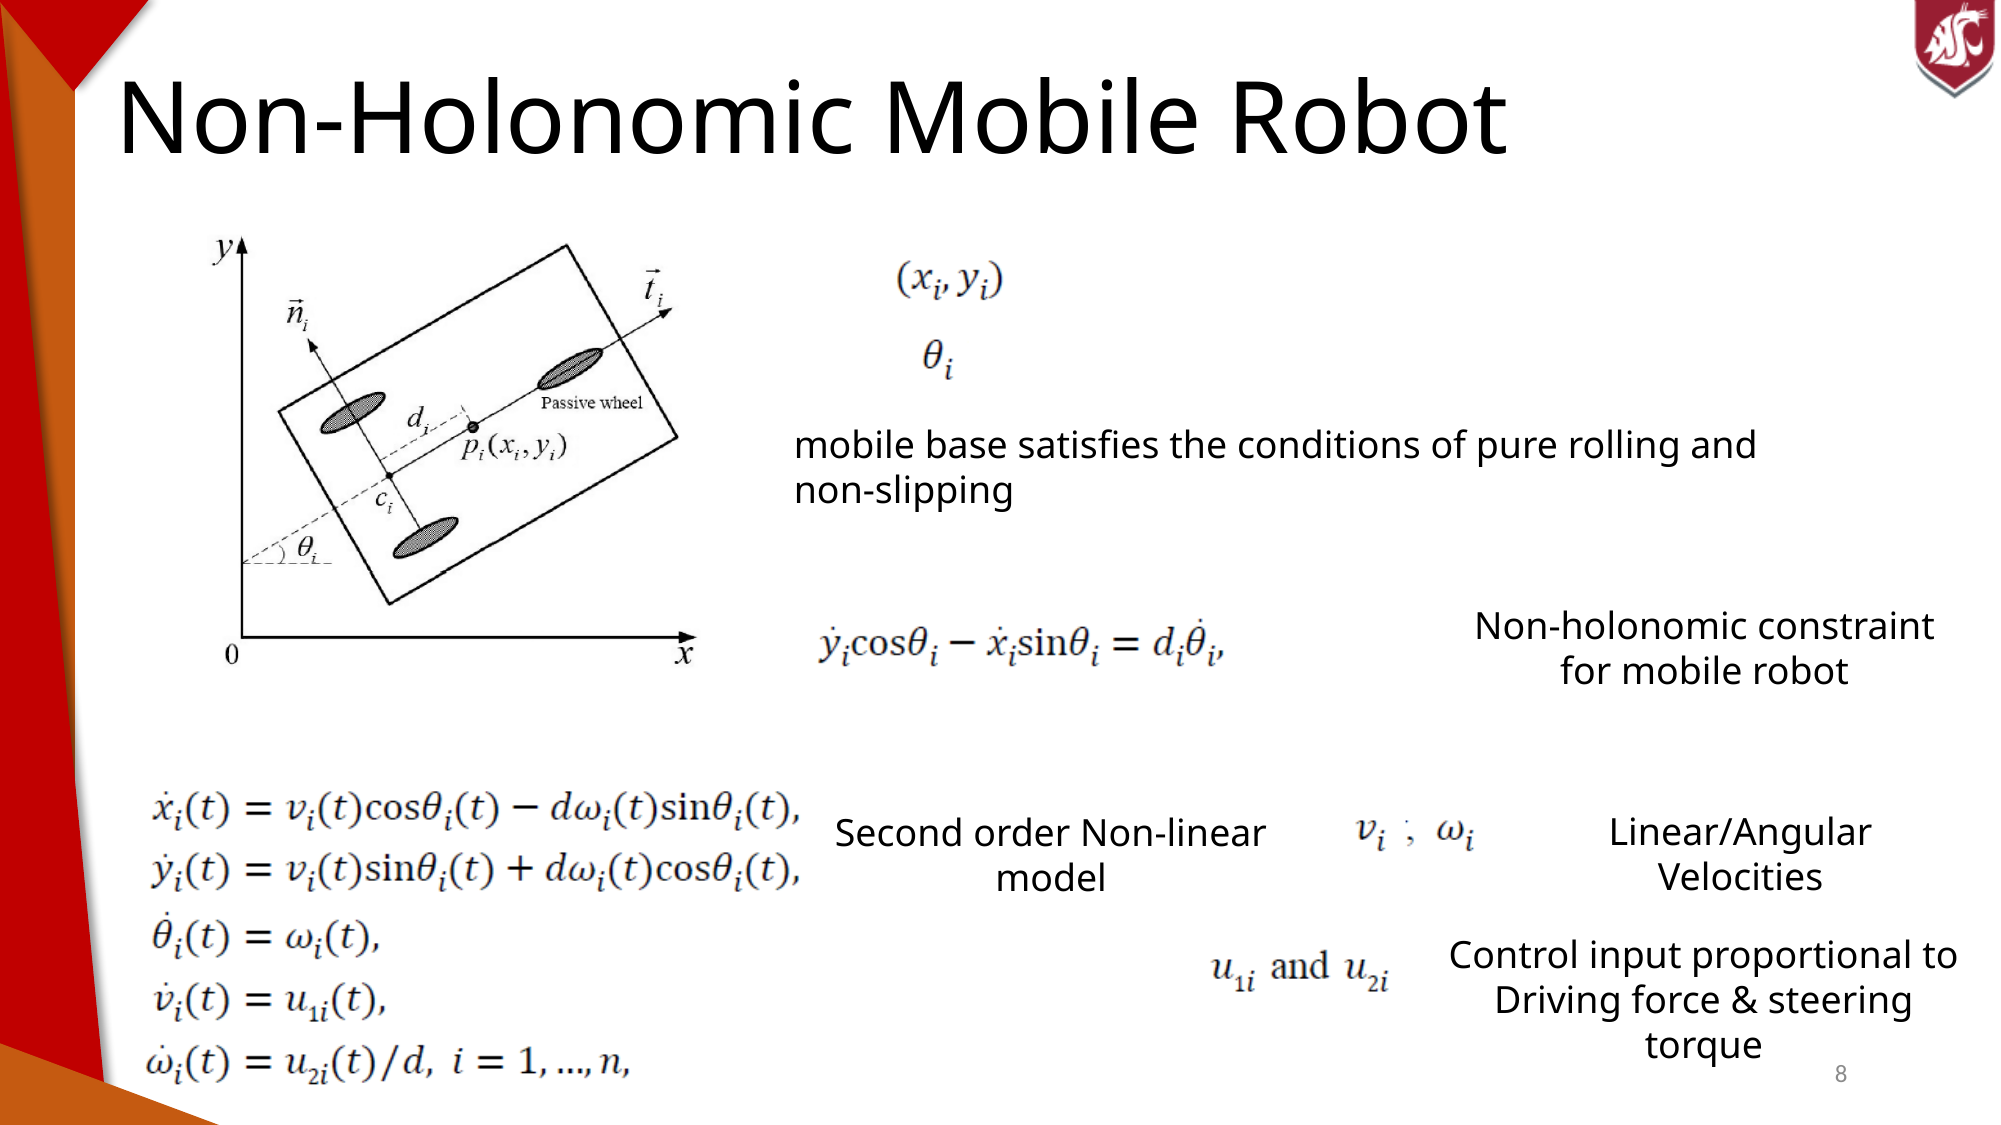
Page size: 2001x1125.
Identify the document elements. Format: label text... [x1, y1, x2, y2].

picture [219, 765, 813, 1119]
text_box Non-holonomic constraint for mobile robot [1432, 594, 1977, 700]
title Non-Holonomic Mobile Robot [219, 46, 1563, 183]
picture [800, 594, 1239, 702]
slide_number 8 [1412, 1042, 1863, 1103]
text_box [0, 0, 219, 1125]
picture [1351, 808, 1483, 856]
text_box mobile base satisfies the conditions of pure rolling and non-slipping [778, 413, 1779, 519]
picture [1907, 0, 2000, 105]
text_box Linear/Angular Velocities [1506, 800, 1975, 906]
text_box Second order Non-linear model [817, 801, 1285, 907]
picture [219, 219, 713, 674]
text_box Control input proportional to Driving force & steering torque [1432, 923, 1976, 1074]
picture [914, 332, 969, 391]
picture [1206, 939, 1403, 1003]
picture [893, 253, 1008, 308]
